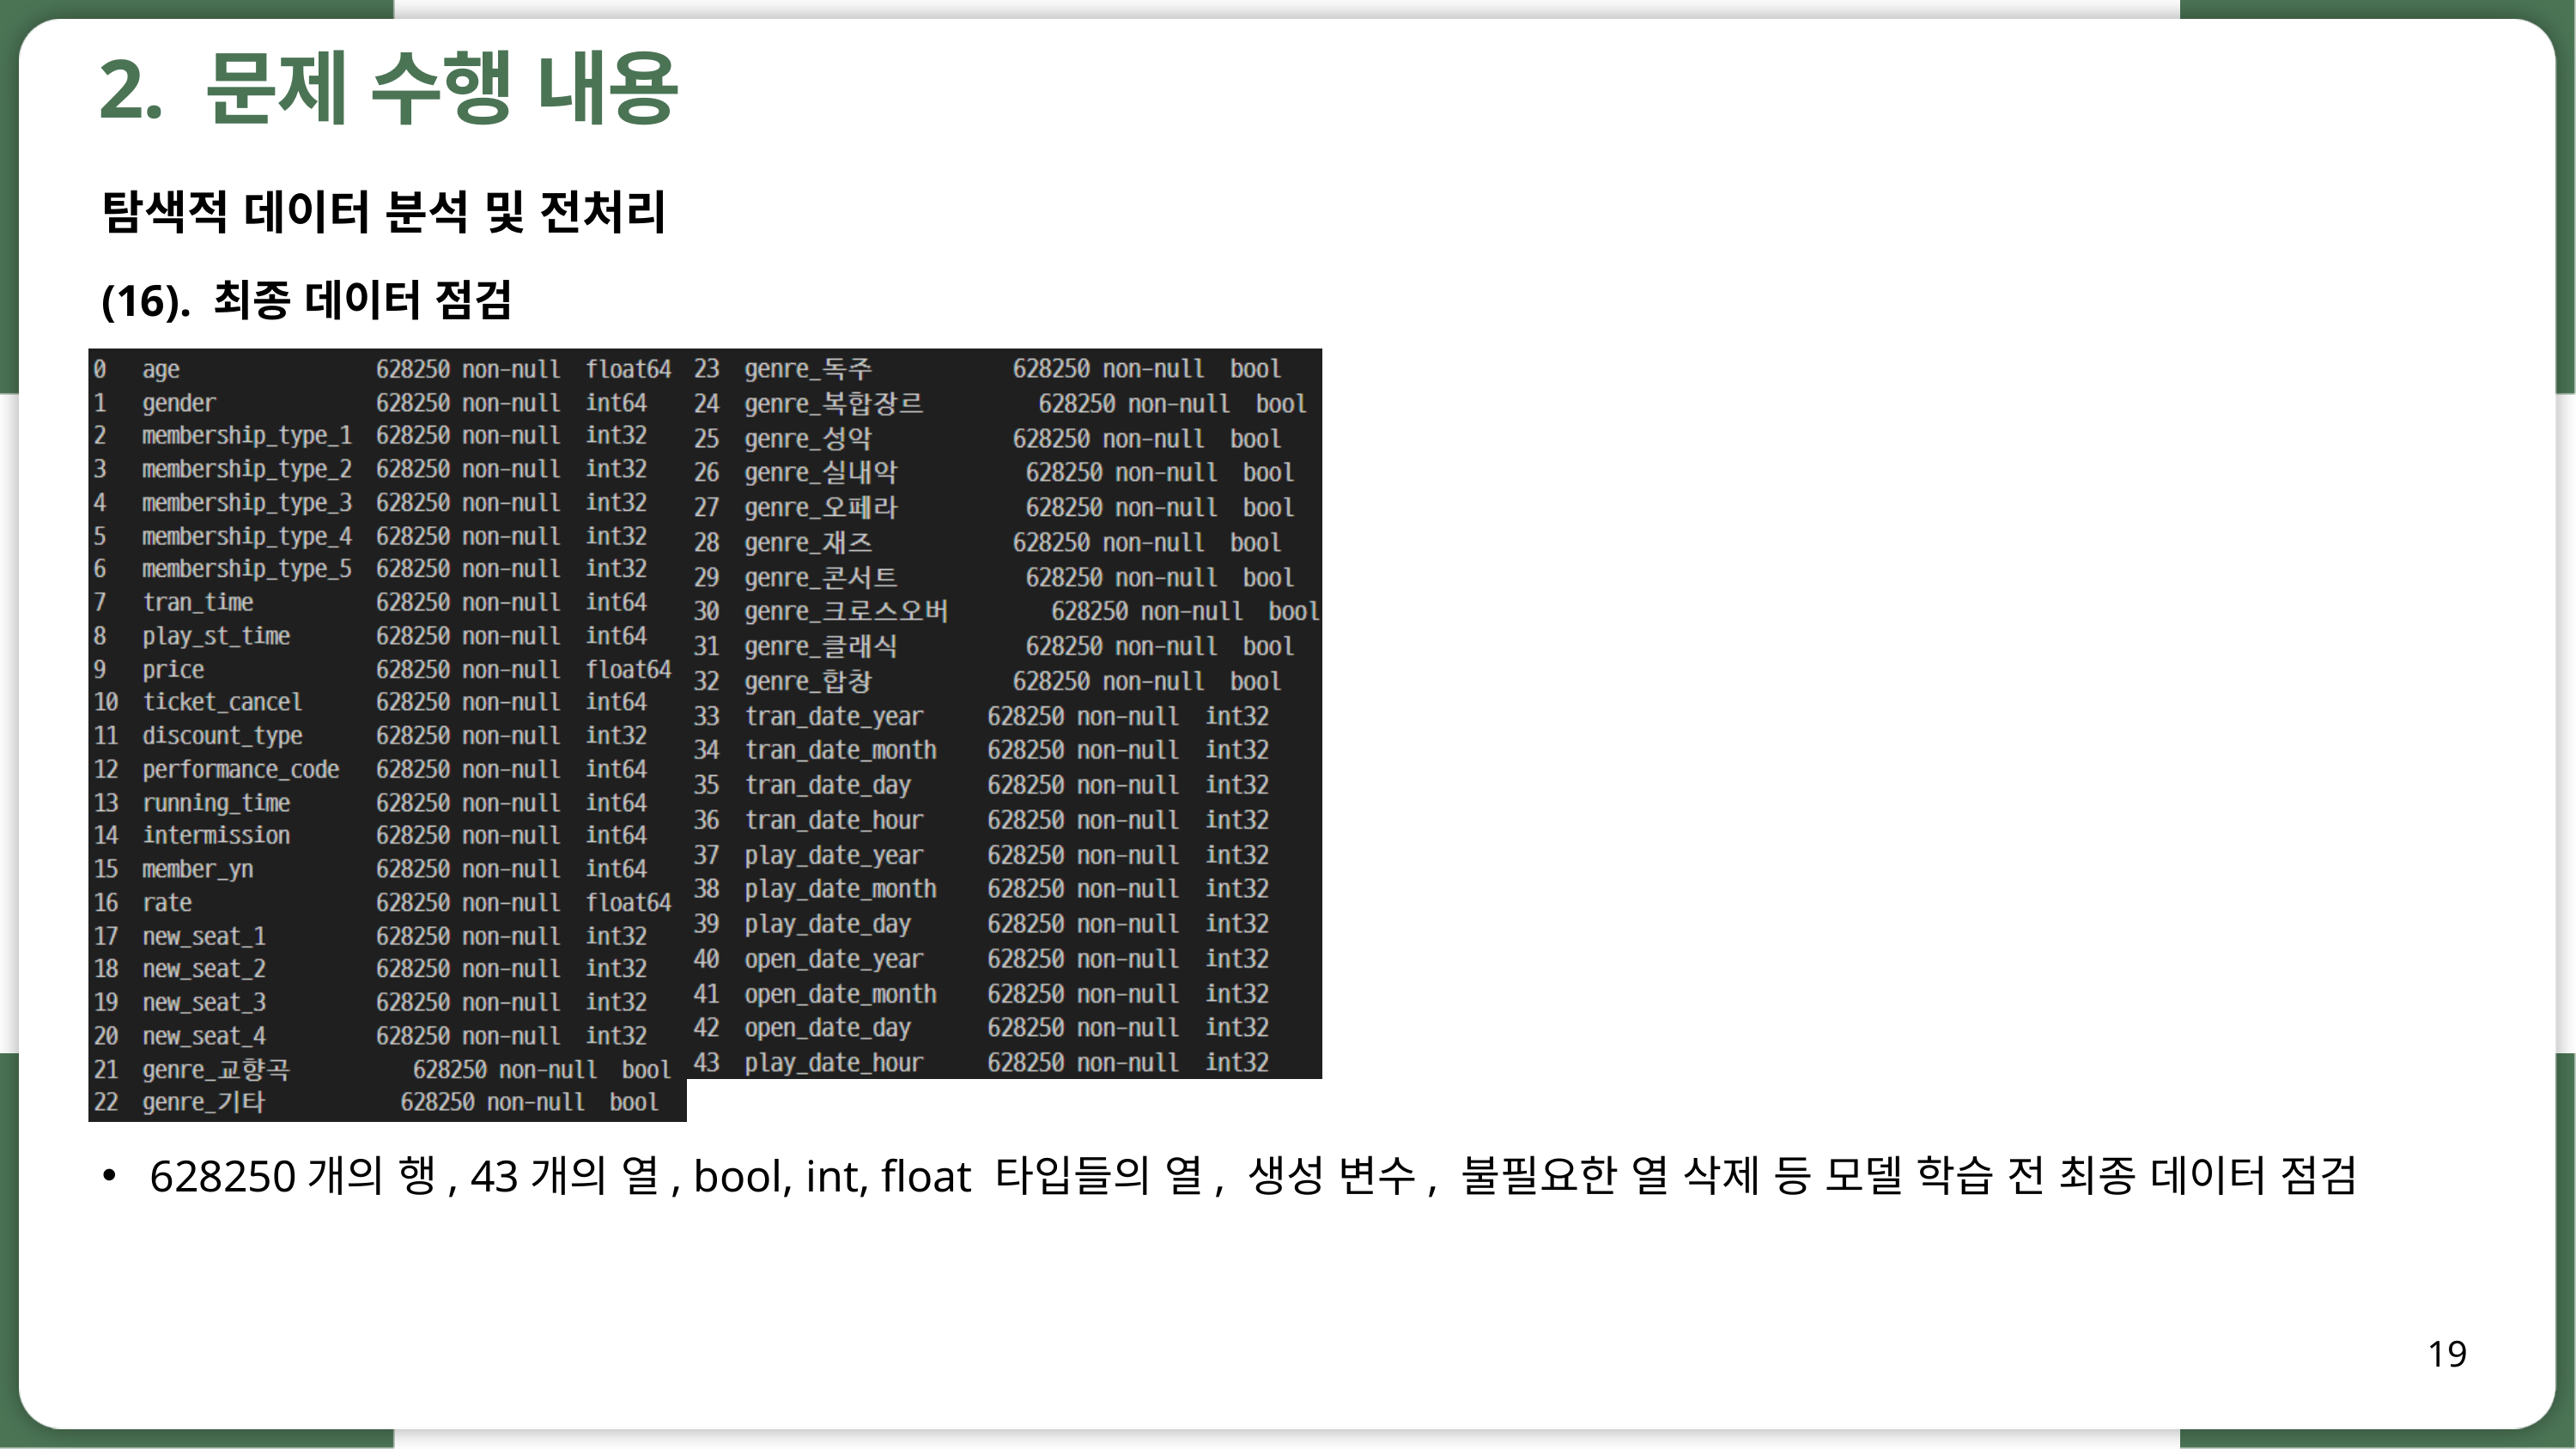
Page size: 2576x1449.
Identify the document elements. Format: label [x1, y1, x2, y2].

text_box [0, 0, 2576, 1449]
picture [88, 349, 1322, 1122]
